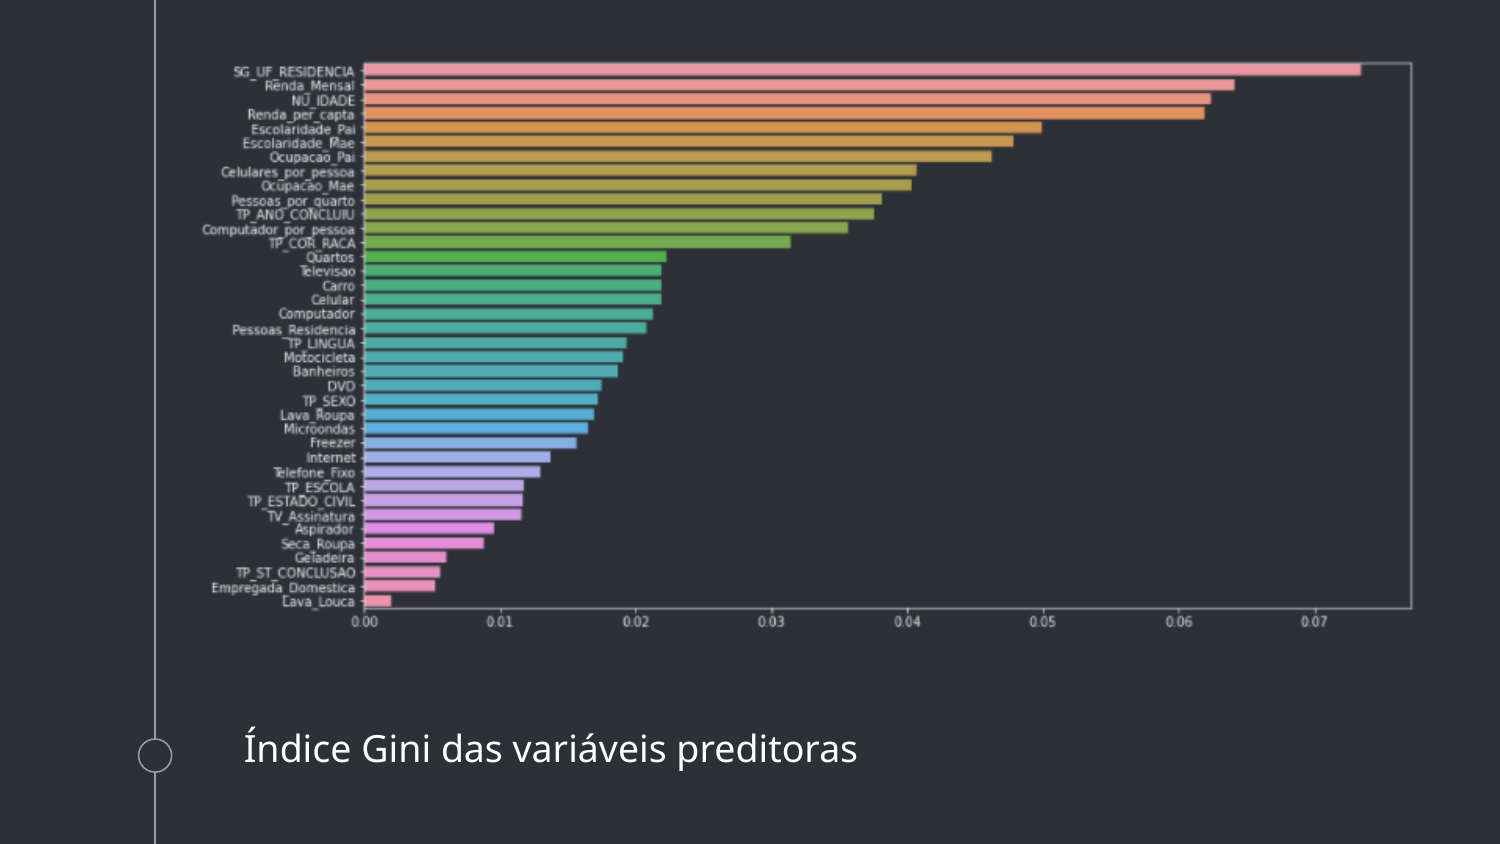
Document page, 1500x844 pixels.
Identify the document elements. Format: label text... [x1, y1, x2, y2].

picture [199, 56, 1417, 638]
list Índice Gini das variáveis preditoras [191, 710, 1425, 782]
